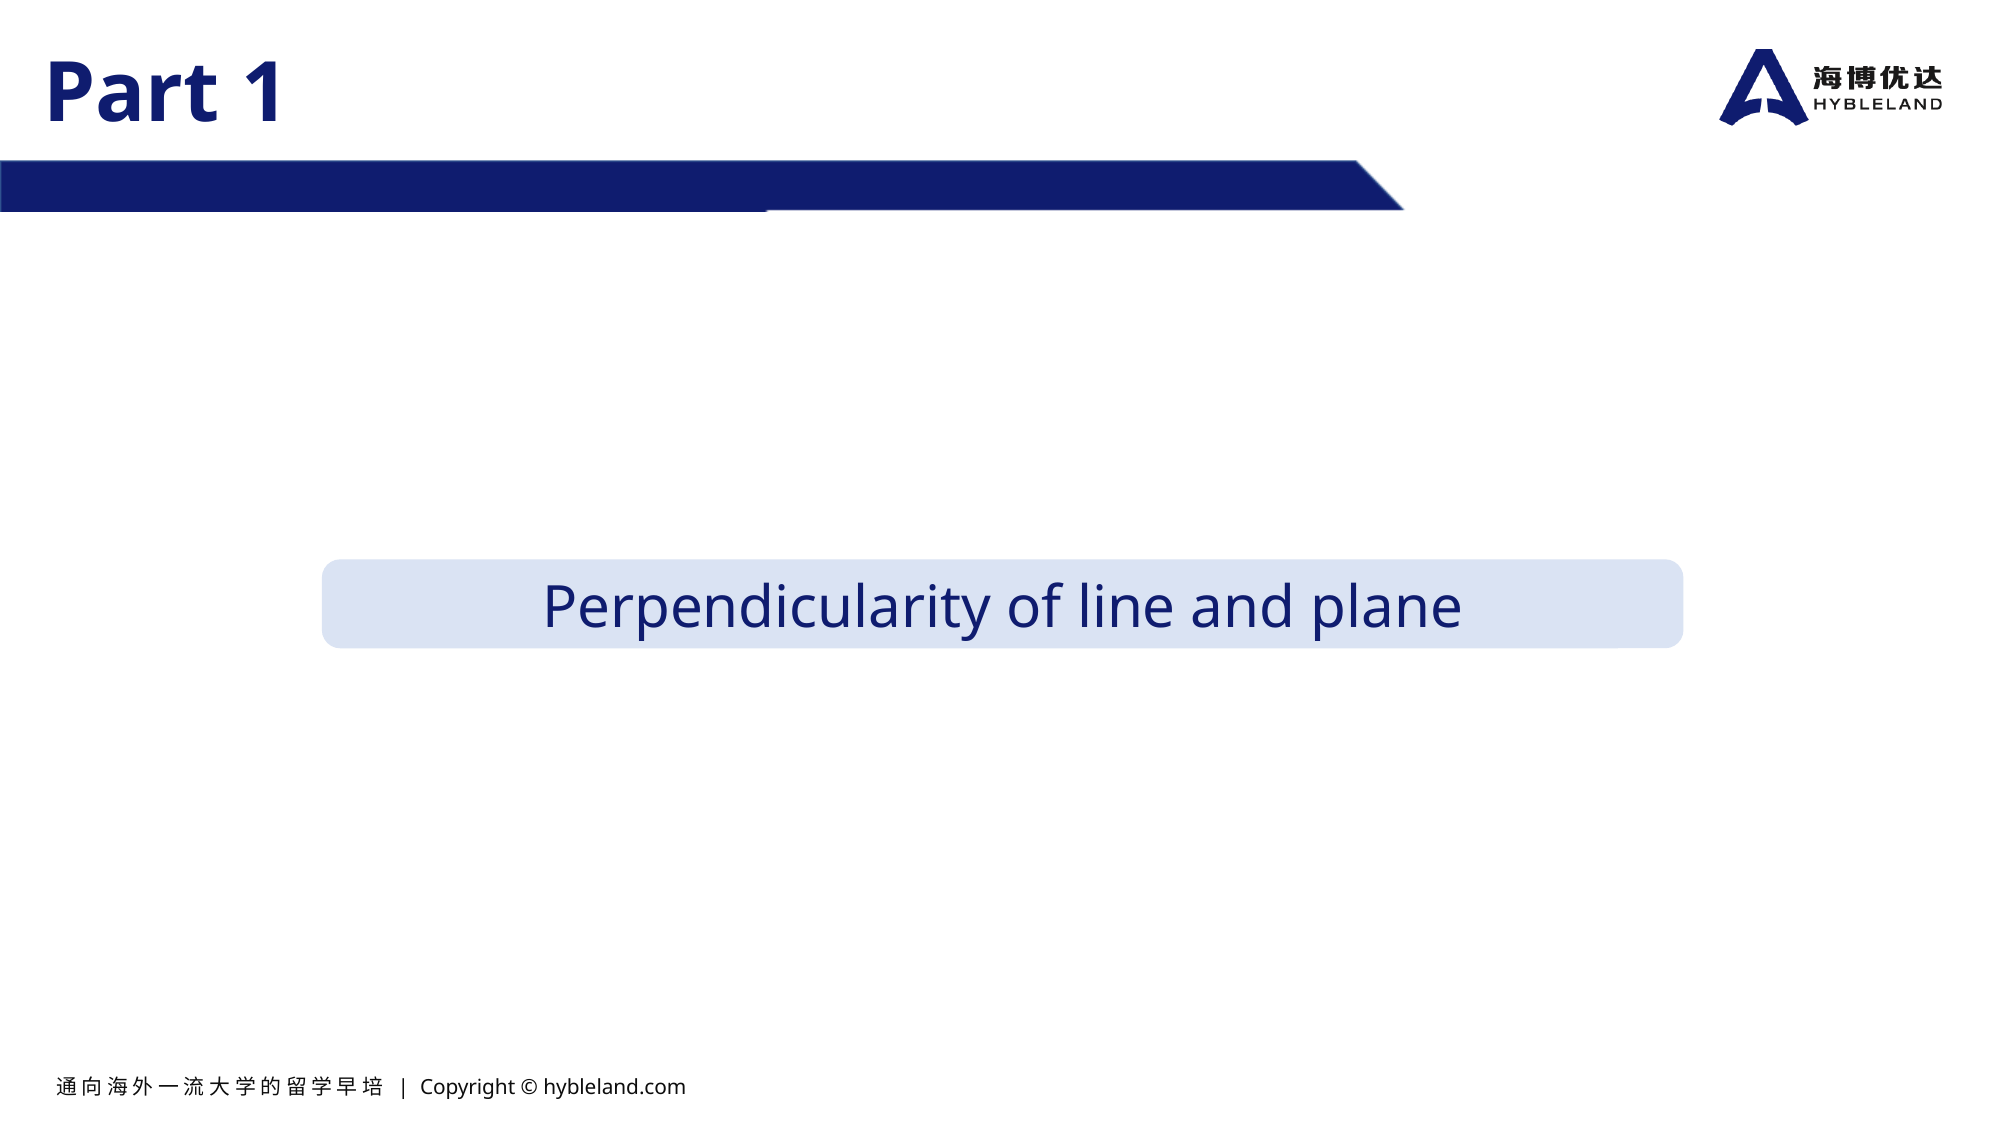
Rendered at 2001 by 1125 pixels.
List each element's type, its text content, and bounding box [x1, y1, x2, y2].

text_box Perpendicularity of line and plane [320, 558, 1685, 650]
text_box Part 1 [28, 30, 766, 146]
picture [1719, 49, 1942, 126]
picture [0, 159, 1413, 212]
